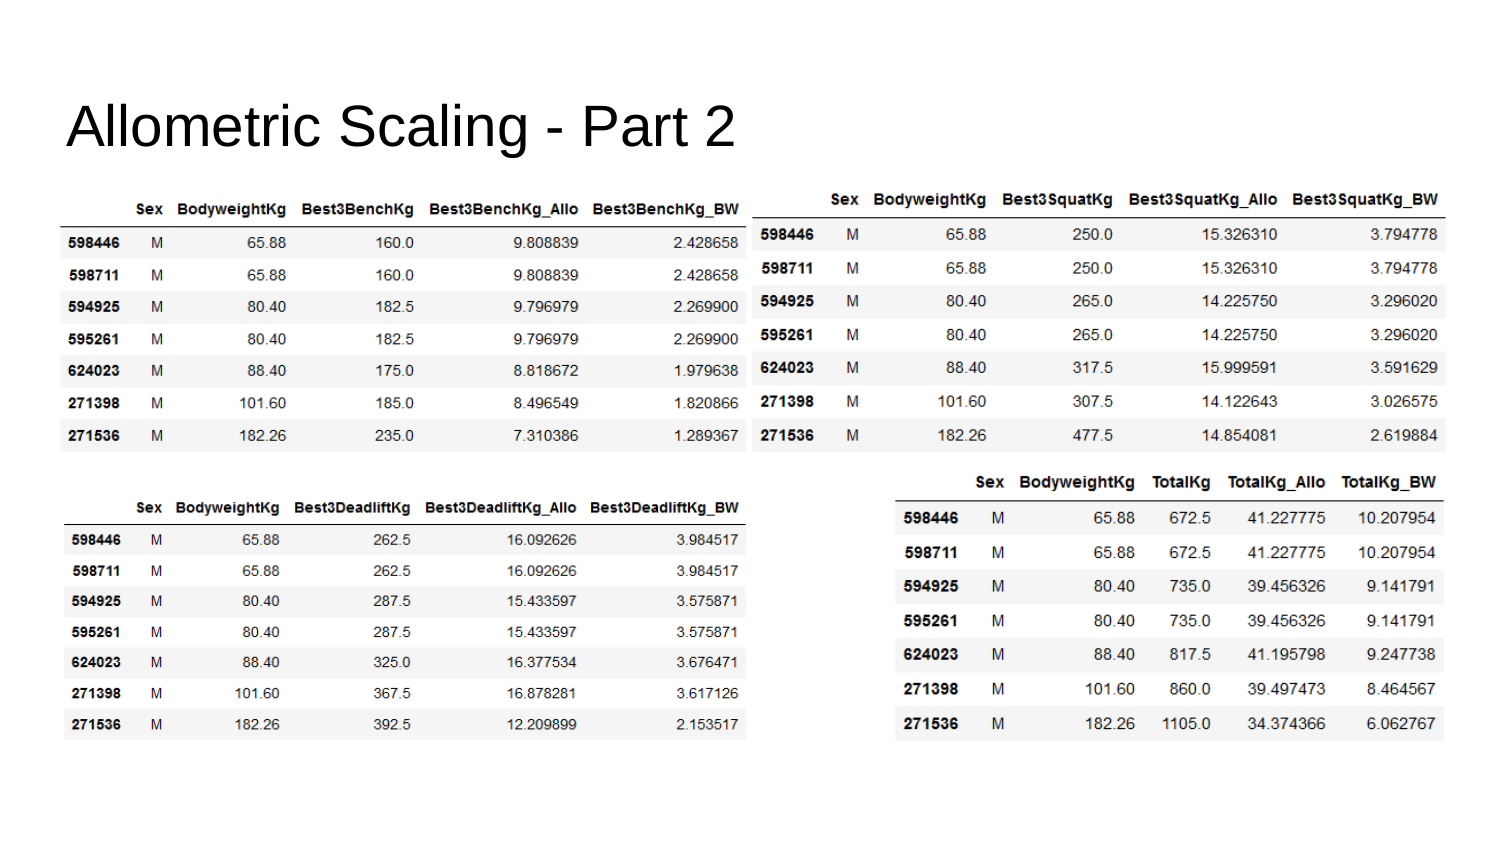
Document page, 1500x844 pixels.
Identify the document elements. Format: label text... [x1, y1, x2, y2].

picture [55, 189, 1449, 456]
picture [892, 468, 1453, 750]
title Allometric Scaling - Part 2 [51, 72, 1449, 167]
picture [55, 496, 757, 745]
